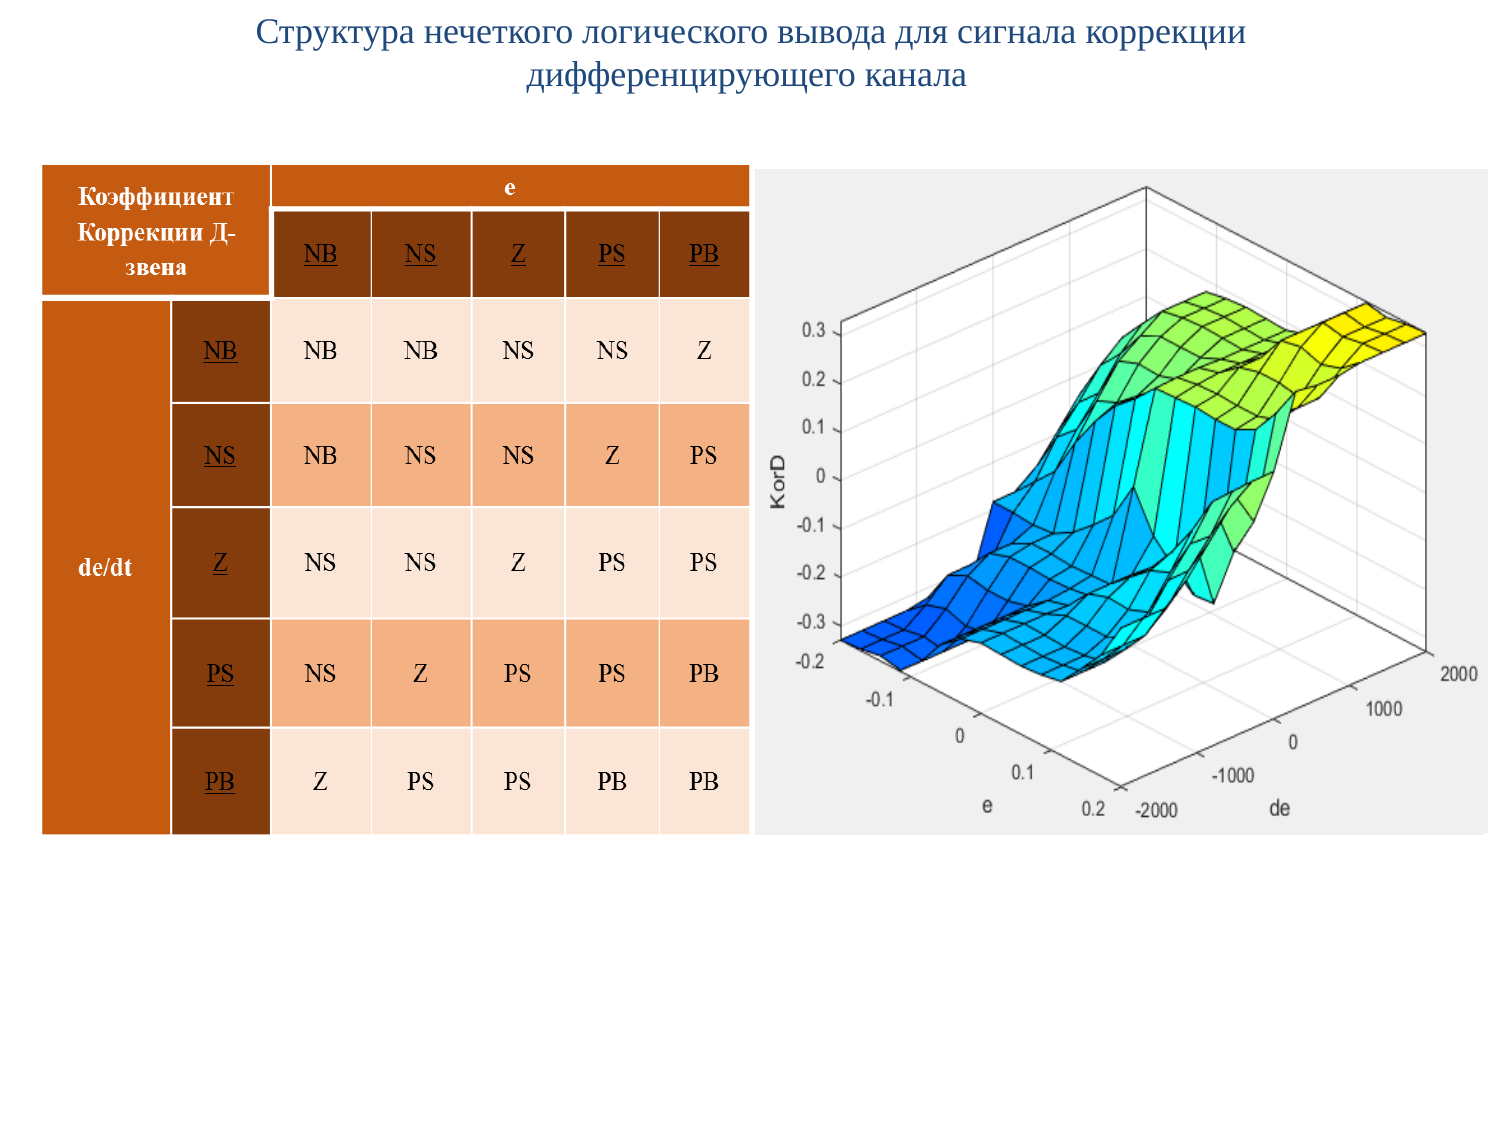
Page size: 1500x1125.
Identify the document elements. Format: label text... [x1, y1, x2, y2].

picture [41, 160, 751, 835]
picture [754, 169, 1488, 835]
title Структура нечеткого логического вывода для сигнала коррекции дифференцирующего канала [76, 0, 1427, 102]
